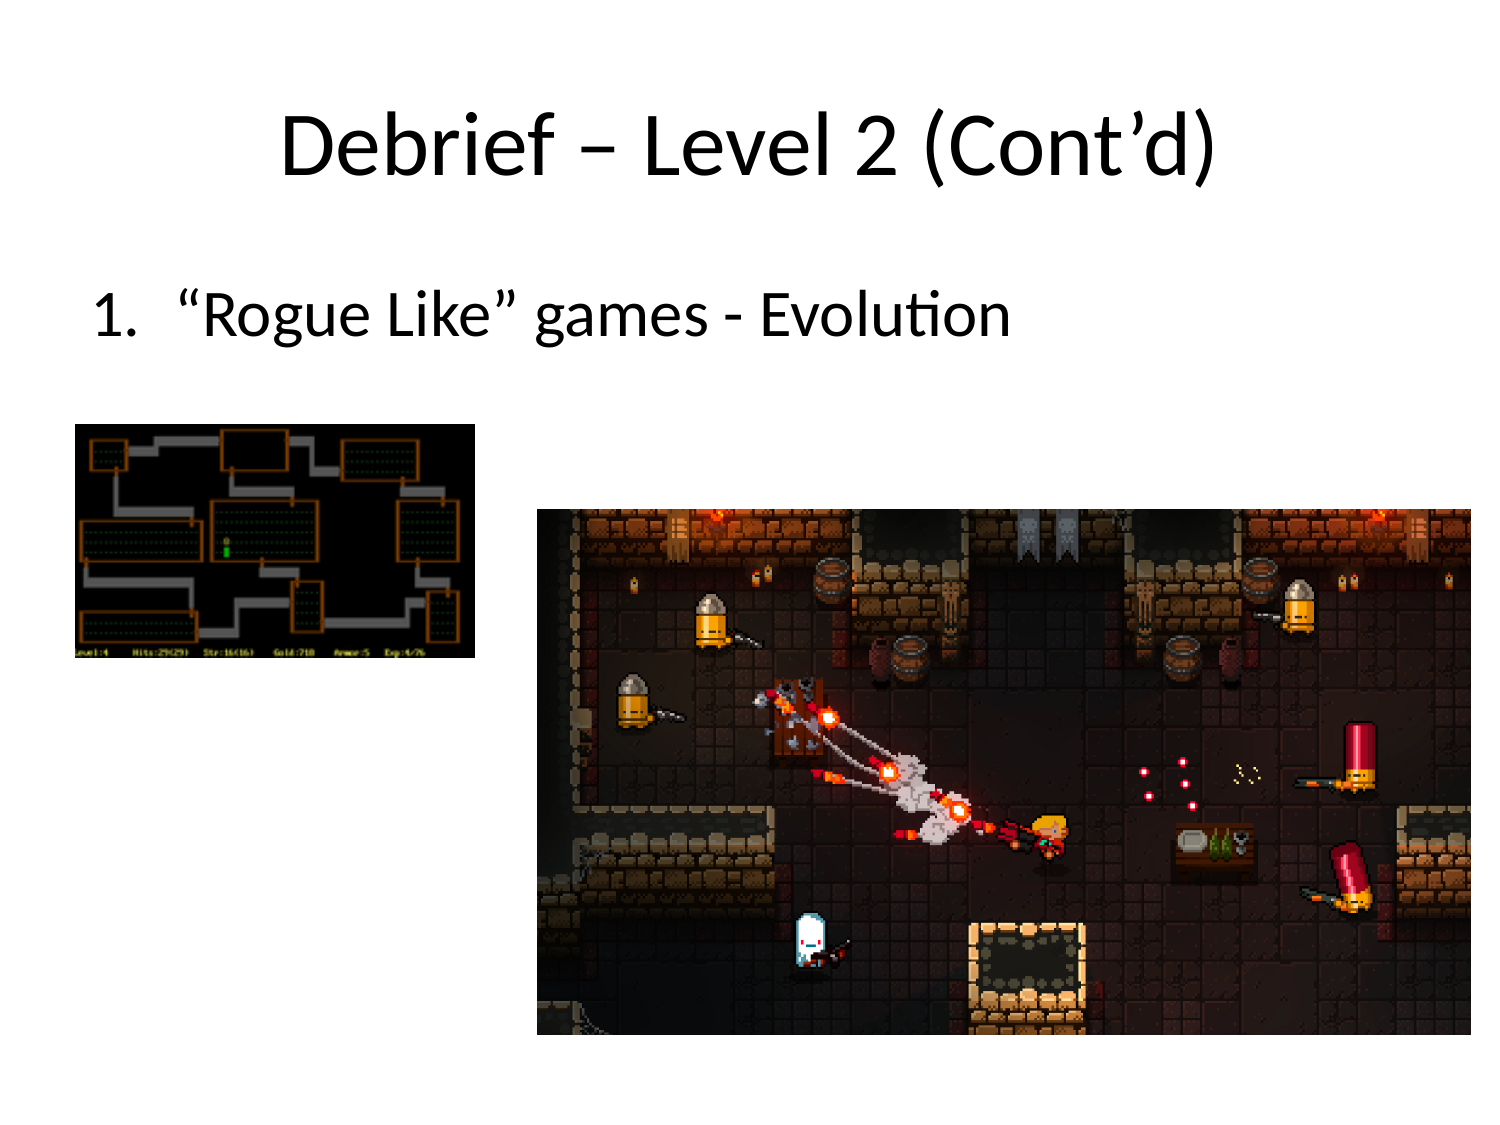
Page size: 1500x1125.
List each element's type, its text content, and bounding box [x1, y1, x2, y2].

list “Rogue Like” games - Evolution [75, 262, 1425, 1005]
picture [74, 424, 476, 658]
title Debrief – Level 2 (Cont’d) [75, 45, 1425, 233]
picture [537, 509, 1471, 1036]
